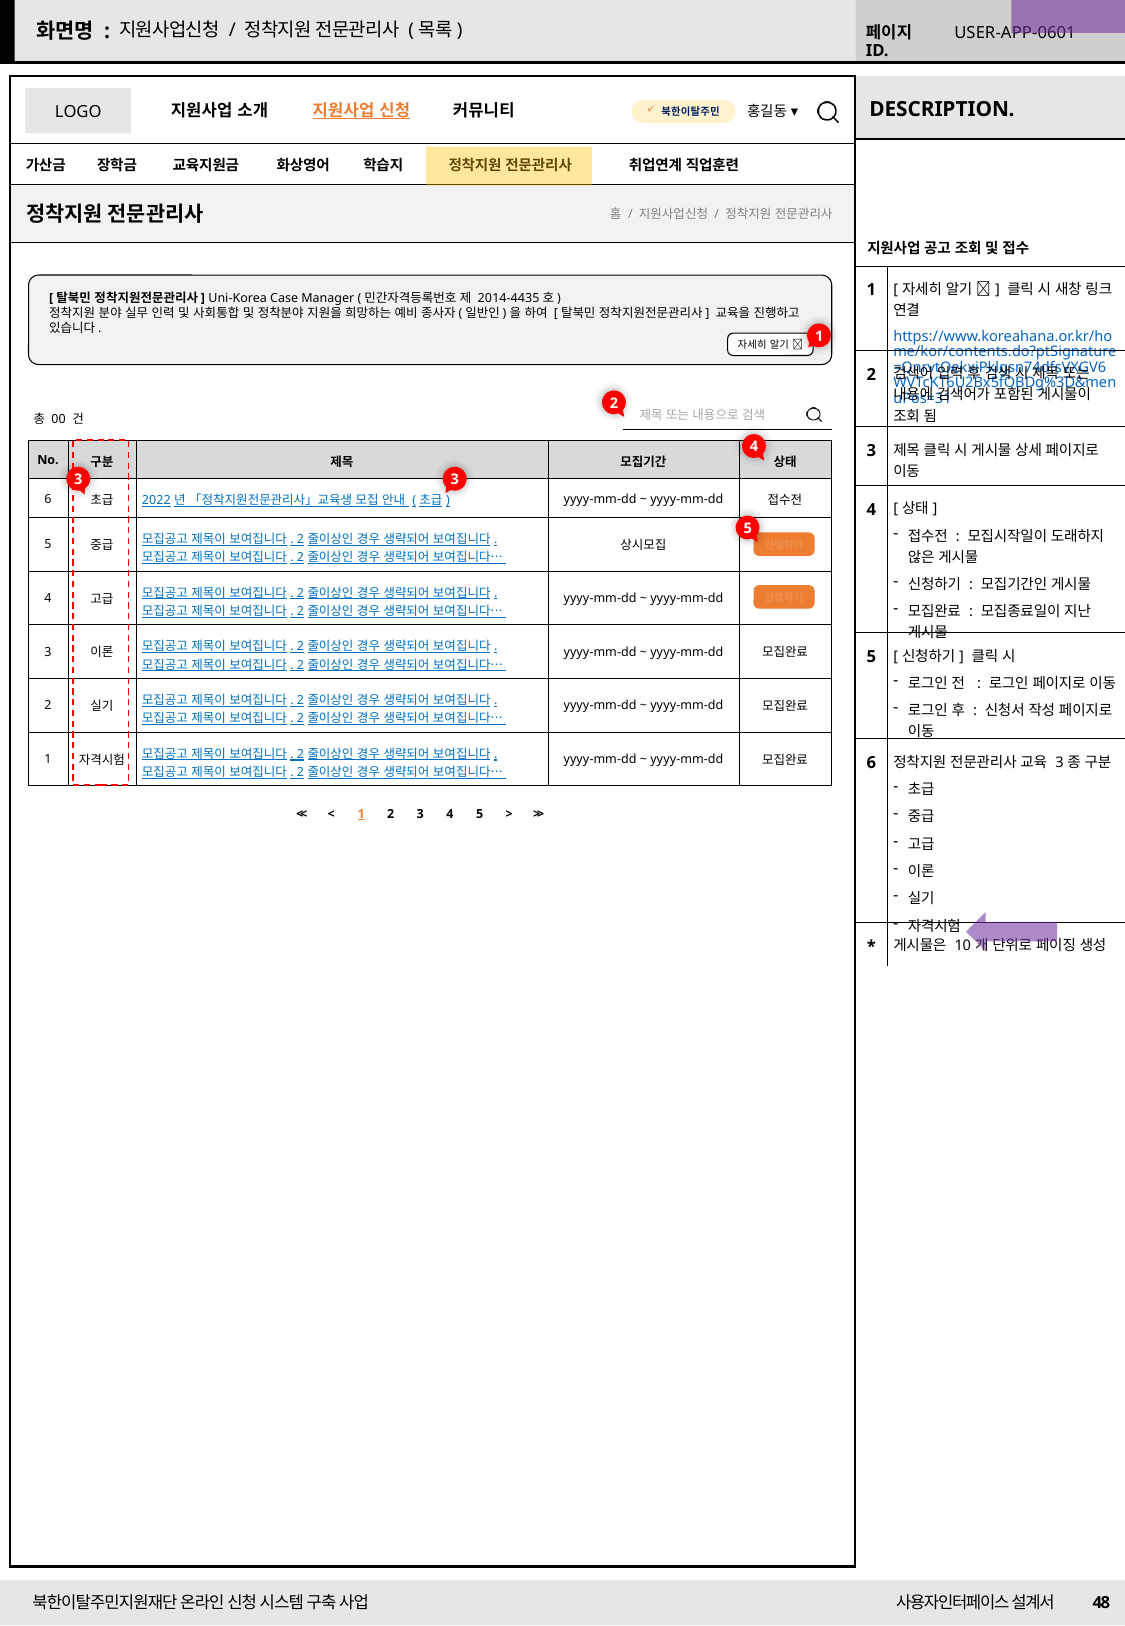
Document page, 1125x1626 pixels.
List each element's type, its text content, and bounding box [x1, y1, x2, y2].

text_box 22/09/01 수정 [1011, 0, 1125, 33]
table_cell 모집공고 제목이 보여집니다. 2줄이상인 경우 생략되어 보여집니다. 모집공고 제목이 보여집니다. 2줄이상인 경우 생략되어 보여집니다… [137, 733, 548, 785]
table_header 1 [348, 800, 374, 828]
table_cell 접수전 [740, 479, 831, 517]
table_cell 모집완료 [740, 733, 831, 785]
table_cell 중급 [129, 518, 136, 571]
table_cell 6 [29, 479, 68, 517]
table_cell yyyy-mm-dd ~ yyyy-mm-dd [549, 479, 739, 517]
table_header 상태 [740, 441, 831, 478]
text_box [72, 439, 129, 786]
text_box [965, 912, 1058, 952]
text_box 5 [735, 515, 760, 543]
table_cell yyyy-mm-dd ~ yyyy-mm-dd [549, 733, 739, 785]
table_header 모집기간 [549, 441, 739, 478]
text_box 2 [602, 390, 626, 399]
table_cell 제목 클릭 시 게시물 상세 페이지로 이동 [888, 427, 1125, 485]
table_header >> [526, 800, 552, 828]
table_cell 3 [29, 625, 68, 678]
text_box 4 [742, 434, 766, 461]
table_cell 3 [855, 427, 887, 485]
list 홈 / 지원사업신청 / 정착지원 전문관리사 [513, 200, 839, 230]
table_header << [289, 800, 315, 828]
table_cell 2 [29, 679, 68, 732]
table_cell yyyy-mm-dd ~ yyyy-mm-dd [549, 679, 739, 732]
table_cell 5 [29, 518, 68, 571]
slide_number 48 [1077, 1584, 1125, 1620]
table_cell 모집공고 제목이 보여집니다. 2줄이상인 경우 생략되어 보여집니다. 모집공고 제목이 보여집니다. 2줄이상인 경우 생략되어 보여집니다… [137, 572, 548, 624]
table_header < [319, 800, 344, 828]
table_header 구분 [129, 441, 136, 478]
text_box 신청하기 [752, 531, 816, 557]
table_cell 4 [29, 572, 68, 624]
text_box 신청하기 [752, 584, 816, 610]
table_header 3 [408, 800, 433, 828]
table_cell 6 [855, 739, 887, 922]
table_header 제목 [137, 441, 548, 478]
table_cell 모집완료 [740, 572, 831, 624]
table_header 4 [437, 800, 463, 828]
table_cell [신청하기] 클릭 시 로그인 전 : 로그인 페이지로 이동 로그인 후 : 신청서 작성 페이지로 이동 [888, 633, 1125, 738]
table_cell [740, 518, 831, 571]
text_box 3 [442, 466, 467, 494]
table_cell 이론 [129, 625, 136, 678]
table_cell yyyy-mm-dd ~ yyyy-mm-dd [549, 625, 739, 678]
table_cell 5 [855, 633, 887, 738]
table_cell 2022년 「정착지원전문관리사」교육생 모집 안내 (초급) [137, 479, 548, 517]
table_cell 초급 [129, 479, 136, 517]
table_cell [자세히 알기 ] 클릭 시 새창 링크 연결 https://www.koreahana.or.kr/home/kor/contents.do?ptSignature=QnrvtOekxiPklgsn74dfsVXGV6WVTcKT6U2Bx5fOBDg%3D&menuPos=31 [888, 267, 1125, 350]
table_cell [상태] 접수전 : 모집시작일이 도래하지 않은 게시물 신청하기 : 모집기간인 게시물 모집완료 : 모집종료일이 지난 게시물 [888, 486, 1125, 632]
table_header 5 [467, 800, 492, 828]
list USER-APP-0601 [948, 16, 1125, 48]
table_cell 모집완료 [740, 679, 831, 732]
table_cell * [855, 923, 887, 966]
list 정착지원 전문관리사 [20, 196, 380, 235]
table_header 지원사업 공고 조회 및 접수 [855, 225, 1125, 266]
table_cell 정착지원 전문관리사 교육 3종 구분 초급 중급 고급 이론 실기 자격시험 [888, 739, 1125, 922]
text_box 3 [66, 468, 72, 489]
table_cell 2 [855, 351, 887, 426]
table_cell 모집공고 제목이 보여집니다. 2줄이상인 경우 생략되어 보여집니다. 모집공고 제목이 보여집니다. 2줄이상인 경우 생략되어 보여집니다… [137, 625, 548, 678]
table_cell 검색어 입력 후 검색 시 제목 또는 내용에 검색어가 포함된 게시물이 조회 됨 [888, 351, 1125, 426]
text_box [28, 275, 832, 366]
table_cell 실기 [129, 679, 136, 732]
text_box [425, 146, 593, 187]
table_cell 모집공고 제목이 보여집니다. 2줄이상인 경우 생략되어 보여집니다. 모집공고 제목이 보여집니다. 2줄이상인 경우 생략되어 보여집니다… [137, 518, 548, 571]
table_cell 1 [855, 267, 887, 350]
table_cell 4 [855, 486, 887, 632]
table_cell 상시모집 [549, 518, 739, 571]
list 지원사업신청 / 정착지원 전문관리사 (목록) [113, 13, 839, 49]
table_header > [496, 800, 522, 828]
table_header 2 [378, 800, 403, 828]
table_cell 게시물은 10개 단위로 페이징 생성 [888, 923, 1125, 966]
table_header No. [29, 441, 68, 478]
table_cell 1 [29, 733, 68, 785]
picture [817, 101, 839, 123]
table_cell 모집완료 [740, 625, 831, 678]
table_cell 고급 [129, 572, 136, 624]
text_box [28, 399, 832, 434]
table_cell yyyy-mm-dd ~ yyyy-mm-dd [549, 572, 739, 624]
table_cell 모집공고 제목이 보여집니다. 2줄이상인 경우 생략되어 보여집니다. 모집공고 제목이 보여집니다. 2줄이상인 경우 생략되어 보여집니다… [137, 679, 548, 732]
table_cell 자격시험 [129, 733, 136, 785]
